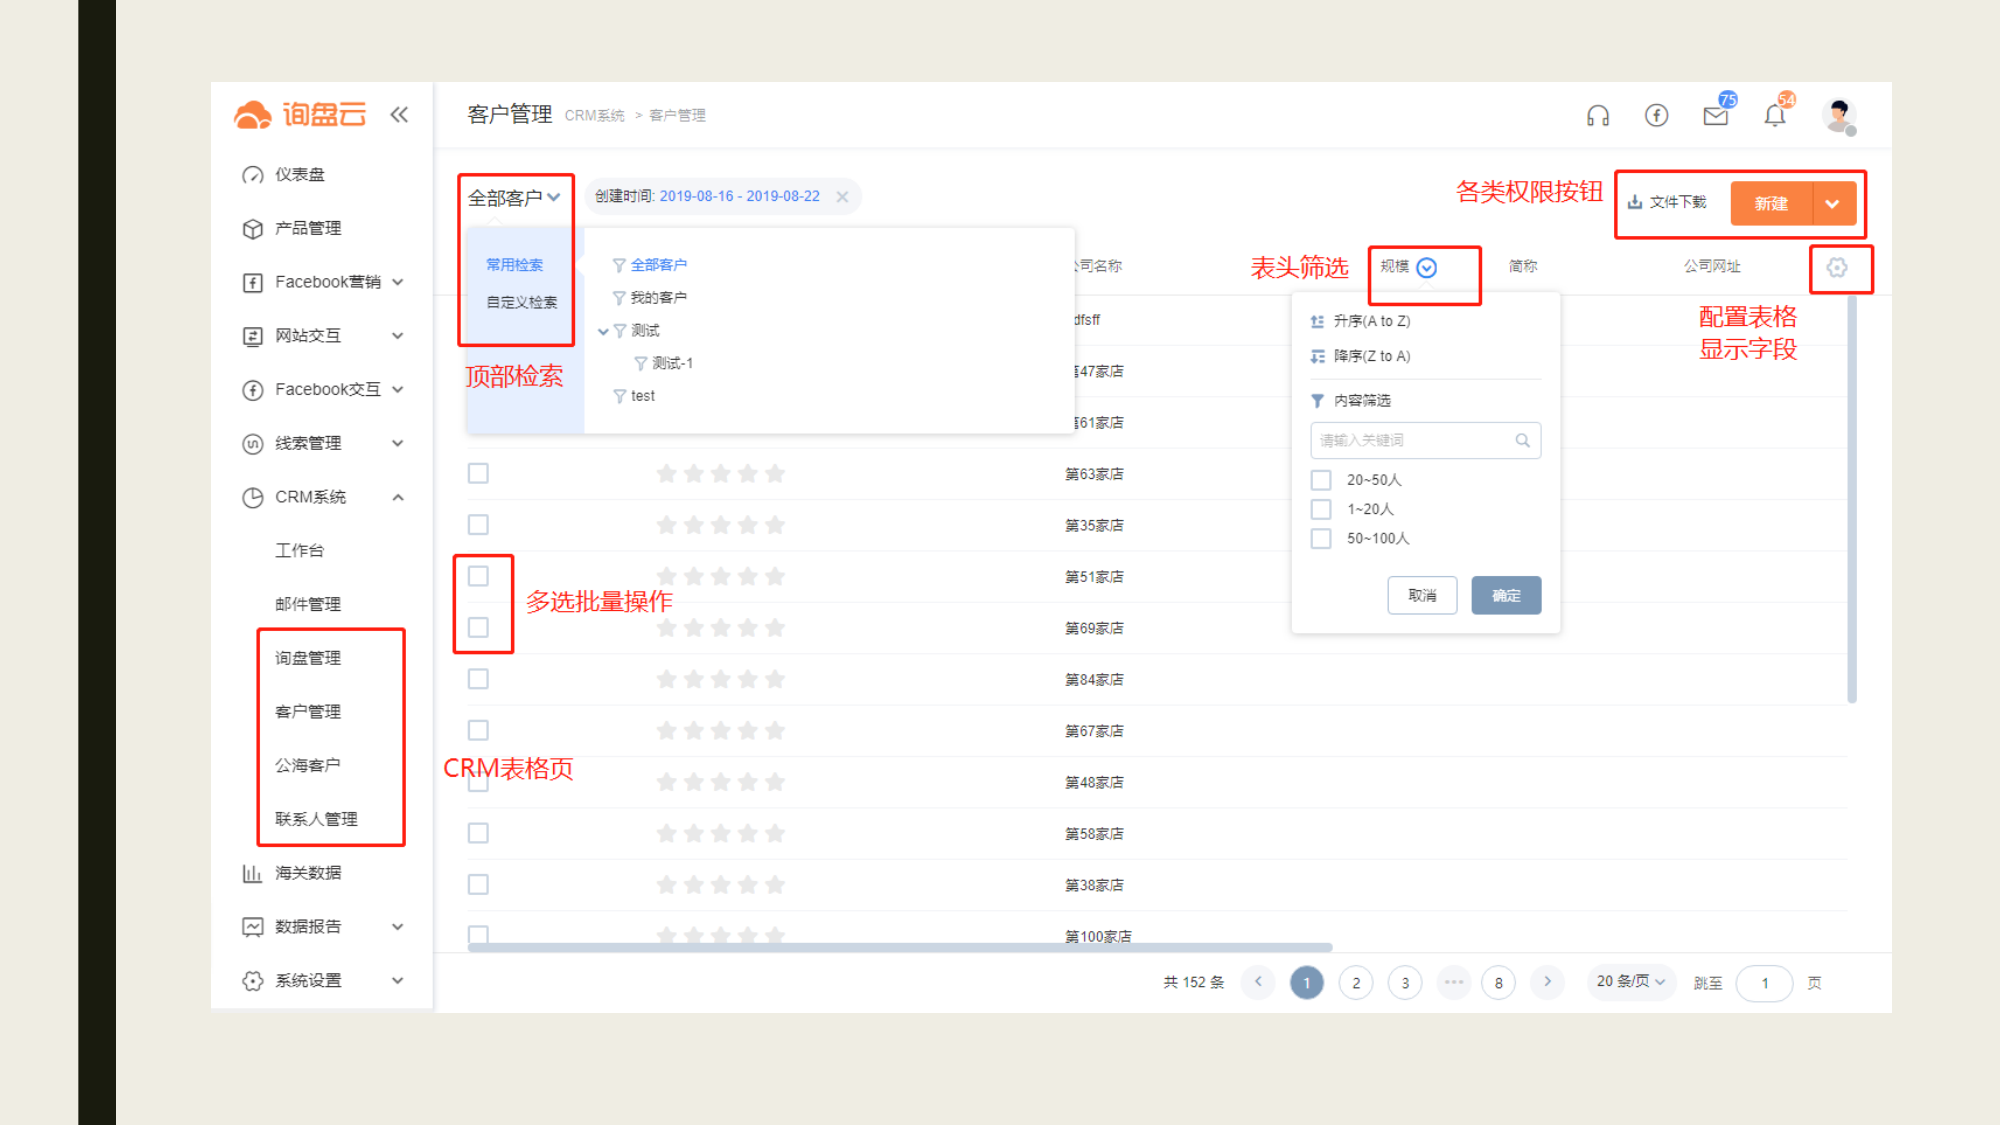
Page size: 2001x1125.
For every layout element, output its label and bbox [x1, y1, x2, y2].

list [211, 82, 1892, 1013]
